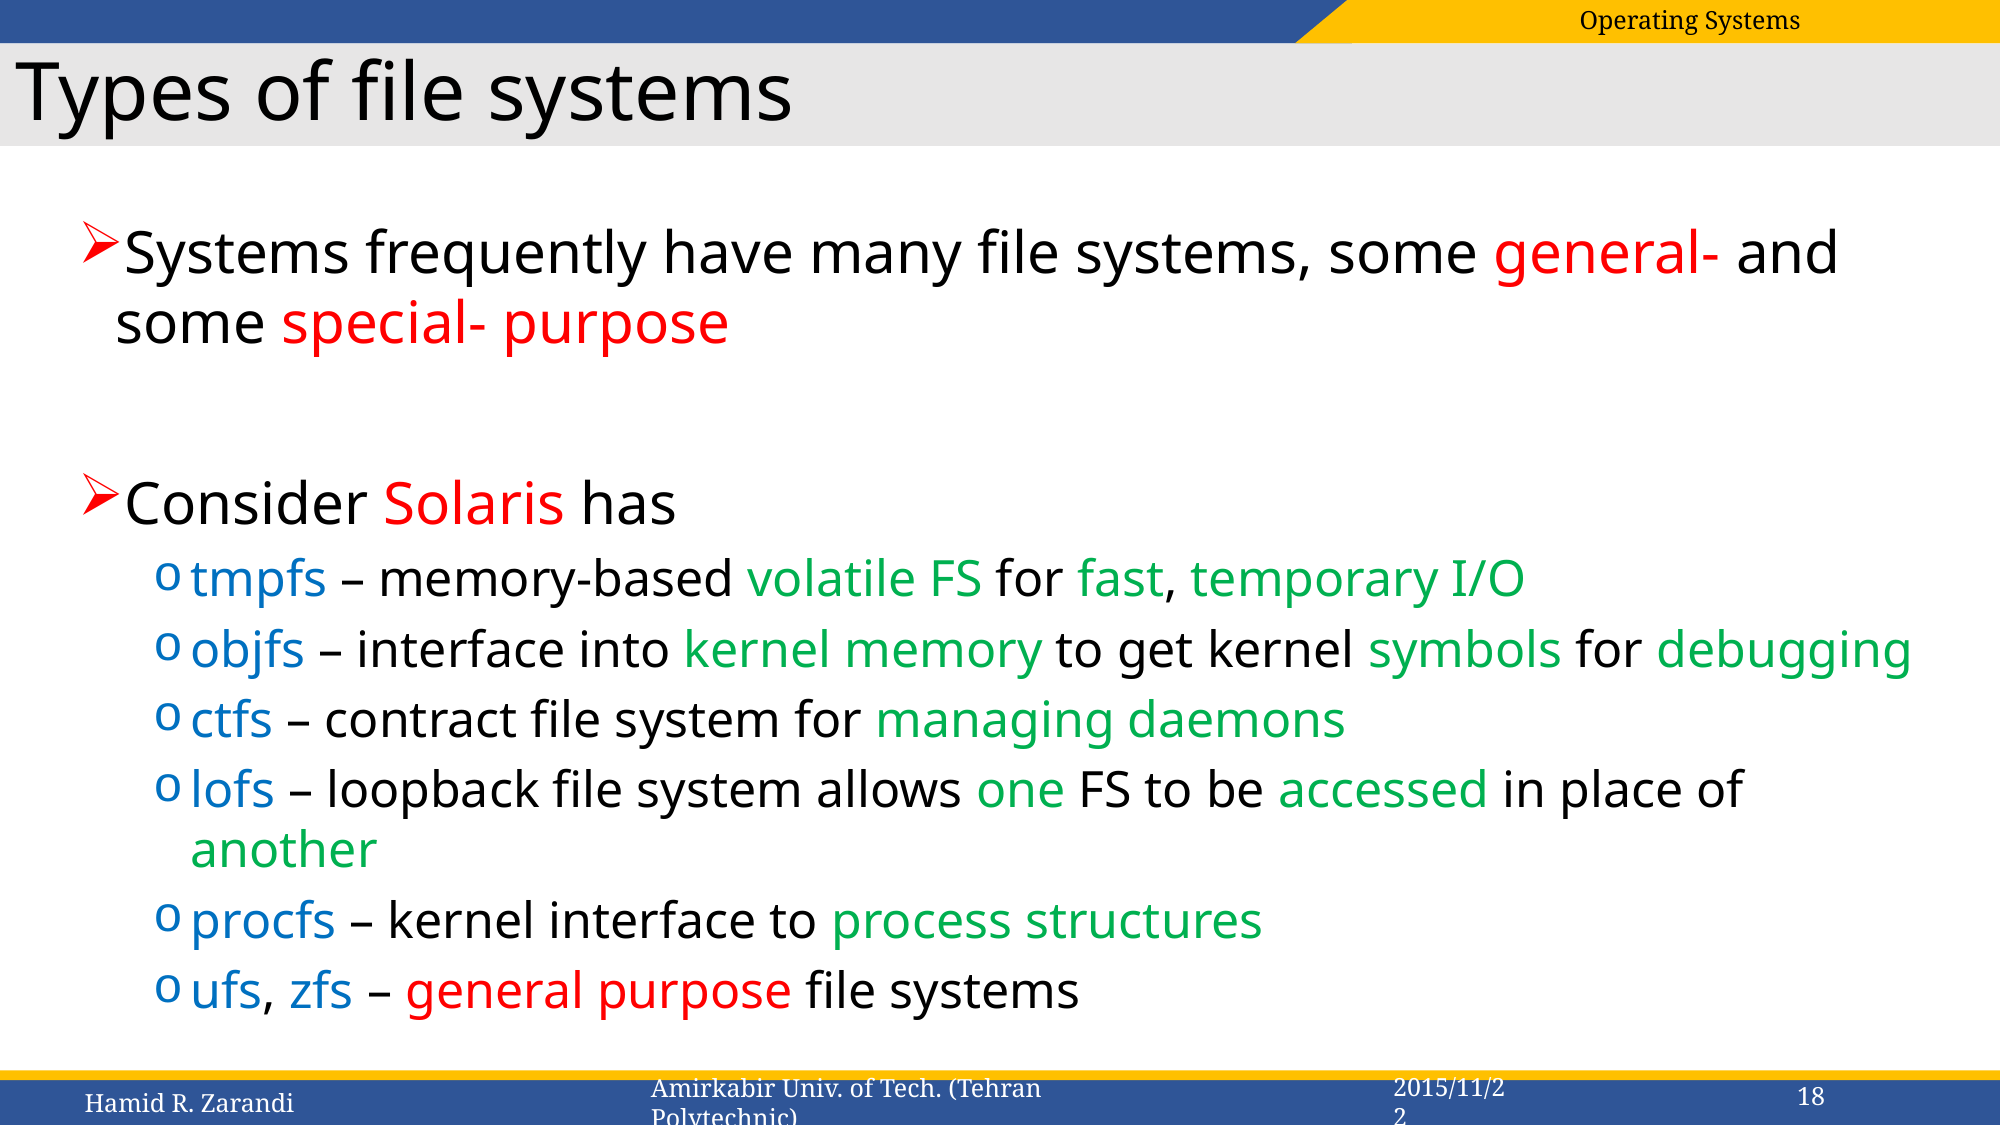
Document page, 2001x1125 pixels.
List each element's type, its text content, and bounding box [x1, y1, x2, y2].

list Systems frequently have many file systems, some general- and some special- purpose Consider Solaris has tmpfs – memory-based volatile FS for fast, temporary I/O objfs – interface into kernel memory to get kernel symbols for debugging ctfs – contract file system for managing daemons lofs – loopback file system allows one FS to be accessed in place of another procfs – kernel interface to process structures ufs, zfs – general purpose file systems [63, 207, 1937, 1014]
title Types of file systems [0, 43, 2000, 146]
